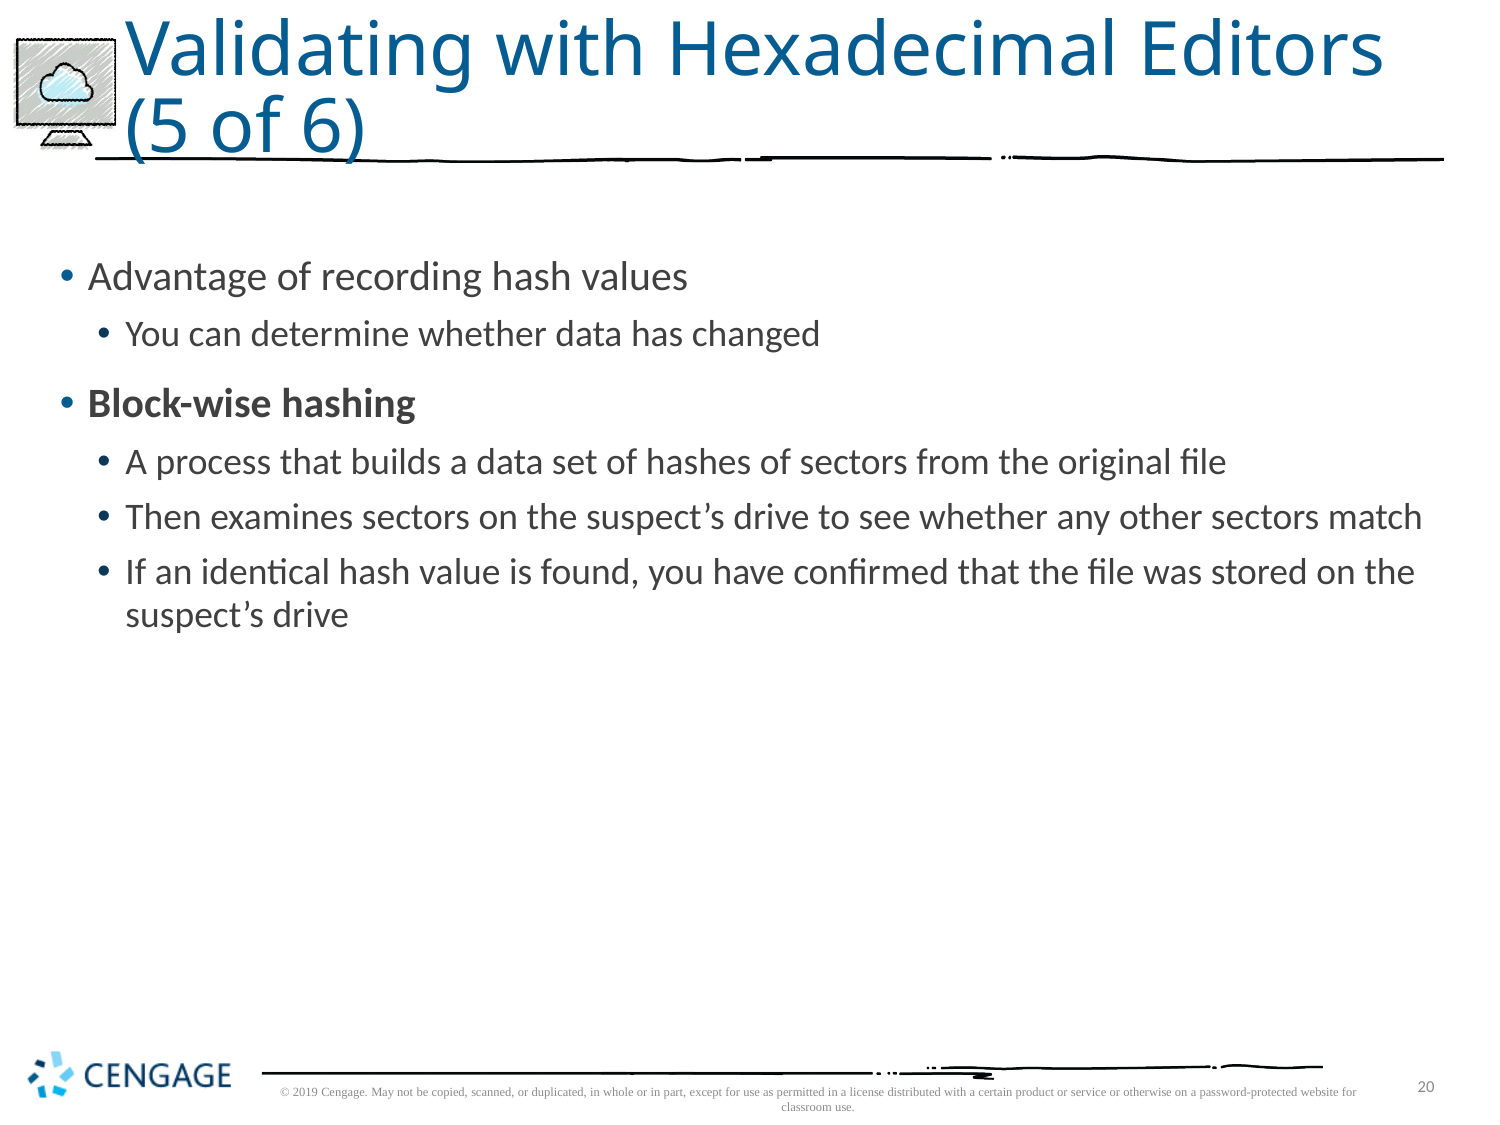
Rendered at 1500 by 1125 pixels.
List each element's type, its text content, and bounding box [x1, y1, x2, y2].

title Validating with Hexadecimal Editors (5 of 6) [125, 52, 1442, 130]
picture [7, 1037, 244, 1111]
picture [261, 1064, 1323, 1079]
picture [12, 36, 117, 151]
footer © 2019 Cengage. May not be copied, scanned, or duplicated, in whole or in part, except for use as permitted in a license distributed with a certain product or service or otherwise on a password-protected website for classroom use. [261, 1079, 1375, 1120]
list Advantage of recording hash values You can determine whether data has changed Block-wise hashing A process that builds a data set of hashes of sectors from the original file Then examines sectors on the suspect’s drive to see whether any other sectors match If an identical hash value is found, you have confirmed that the file was stored on the suspect’s drive [59, 252, 1441, 490]
picture [95, 155, 1444, 163]
